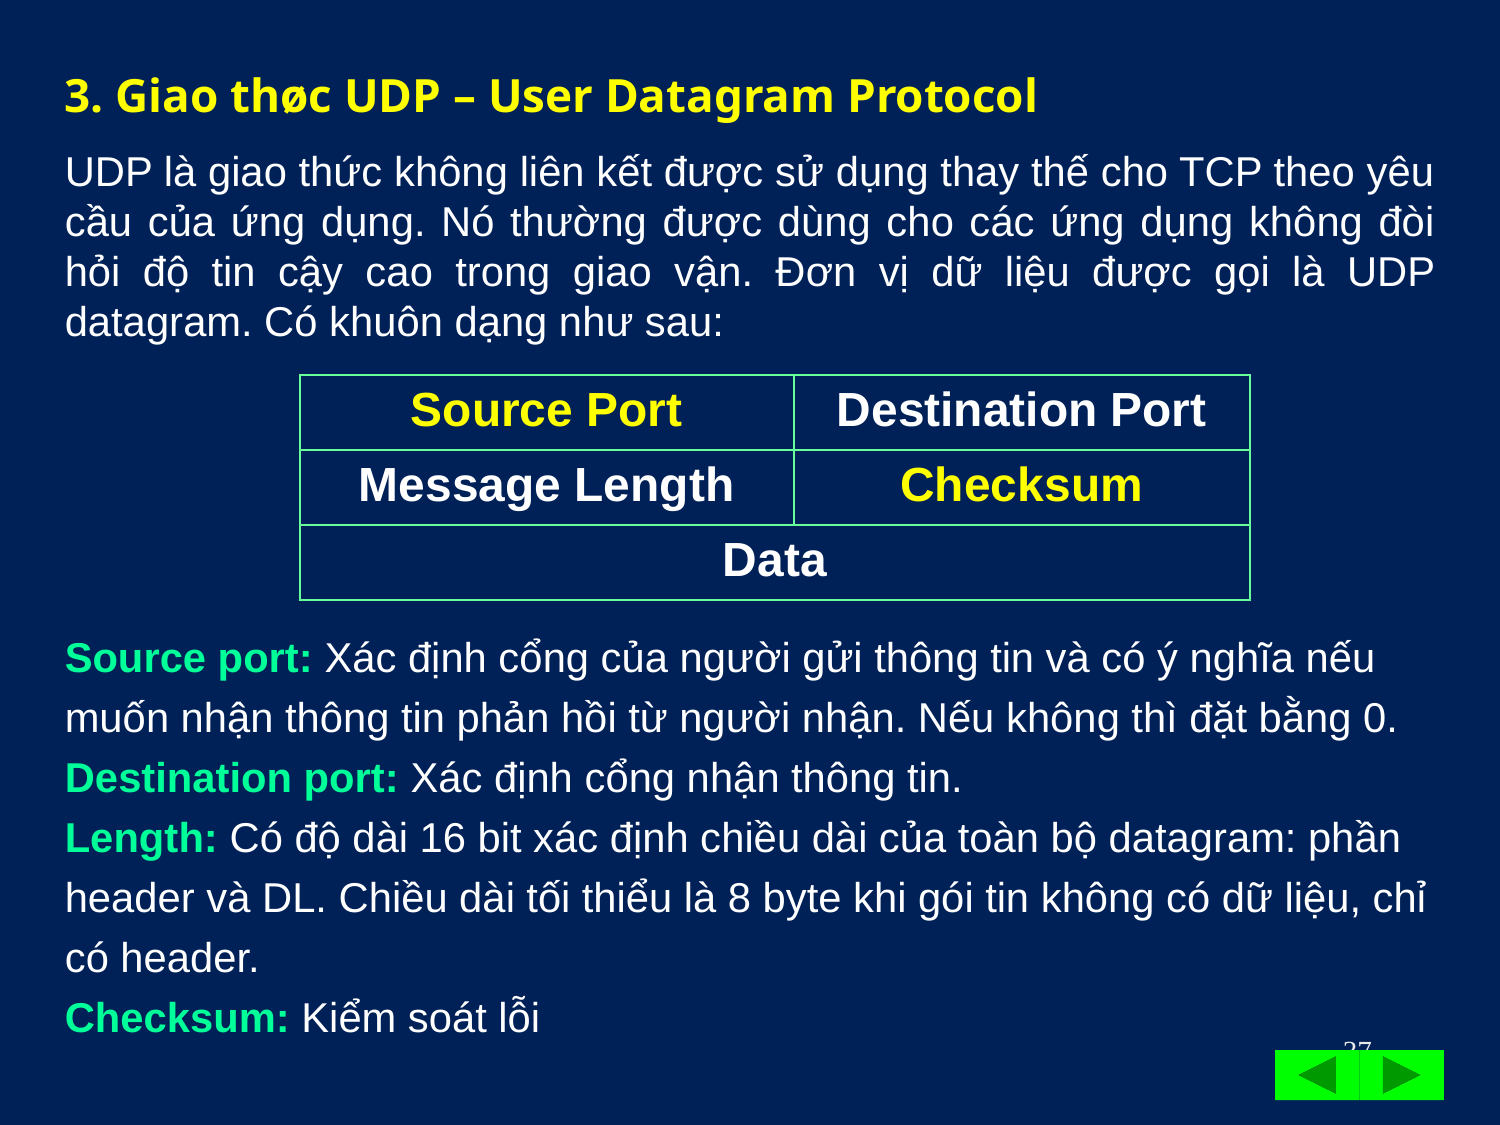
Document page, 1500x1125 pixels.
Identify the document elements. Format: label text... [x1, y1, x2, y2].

table_header Destination Port [795, 376, 1249, 449]
text_box UDP là giao thức không liên kết được sử dụng thay thế cho TCP theo yêu cầu của ứng dụng. Nó thường được dùng cho các ứng dụng không đòi hỏi độ tin cậy cao trong giao vận. Đơn vị dữ liệu được gọi là UDP datagram. Có khuôn dạng như sau: Source port: Xác định cổng của người gửi thông tin và có ý nghĩa nếu muốn nhận thông tin phản hồi từ người nhận. Nếu không thì đặt bằng 0. Destination port: Xác định cổng nhận thông tin. Length: Có độ dài 16 bit xác định chiều dài của toàn bộ datagram: phần header và DL. Chiều dài tối thiểu là 8 byte khi gói tin không có dữ liệu, chỉ có header. Checksum: Kiểm soát lỗi [50, 137, 1450, 350]
slide_number 37 [1074, 1024, 1388, 1101]
table_cell Checksum [795, 451, 1249, 524]
table_cell Message Length [301, 451, 793, 524]
table_header Source Port [301, 376, 793, 449]
text_box [1360, 1050, 1444, 1101]
text_box [1275, 1050, 1360, 1101]
table_cell Data [301, 526, 1249, 599]
text_box 3. Giao thøc UDP – User Datagram Protocol [50, 62, 1425, 125]
